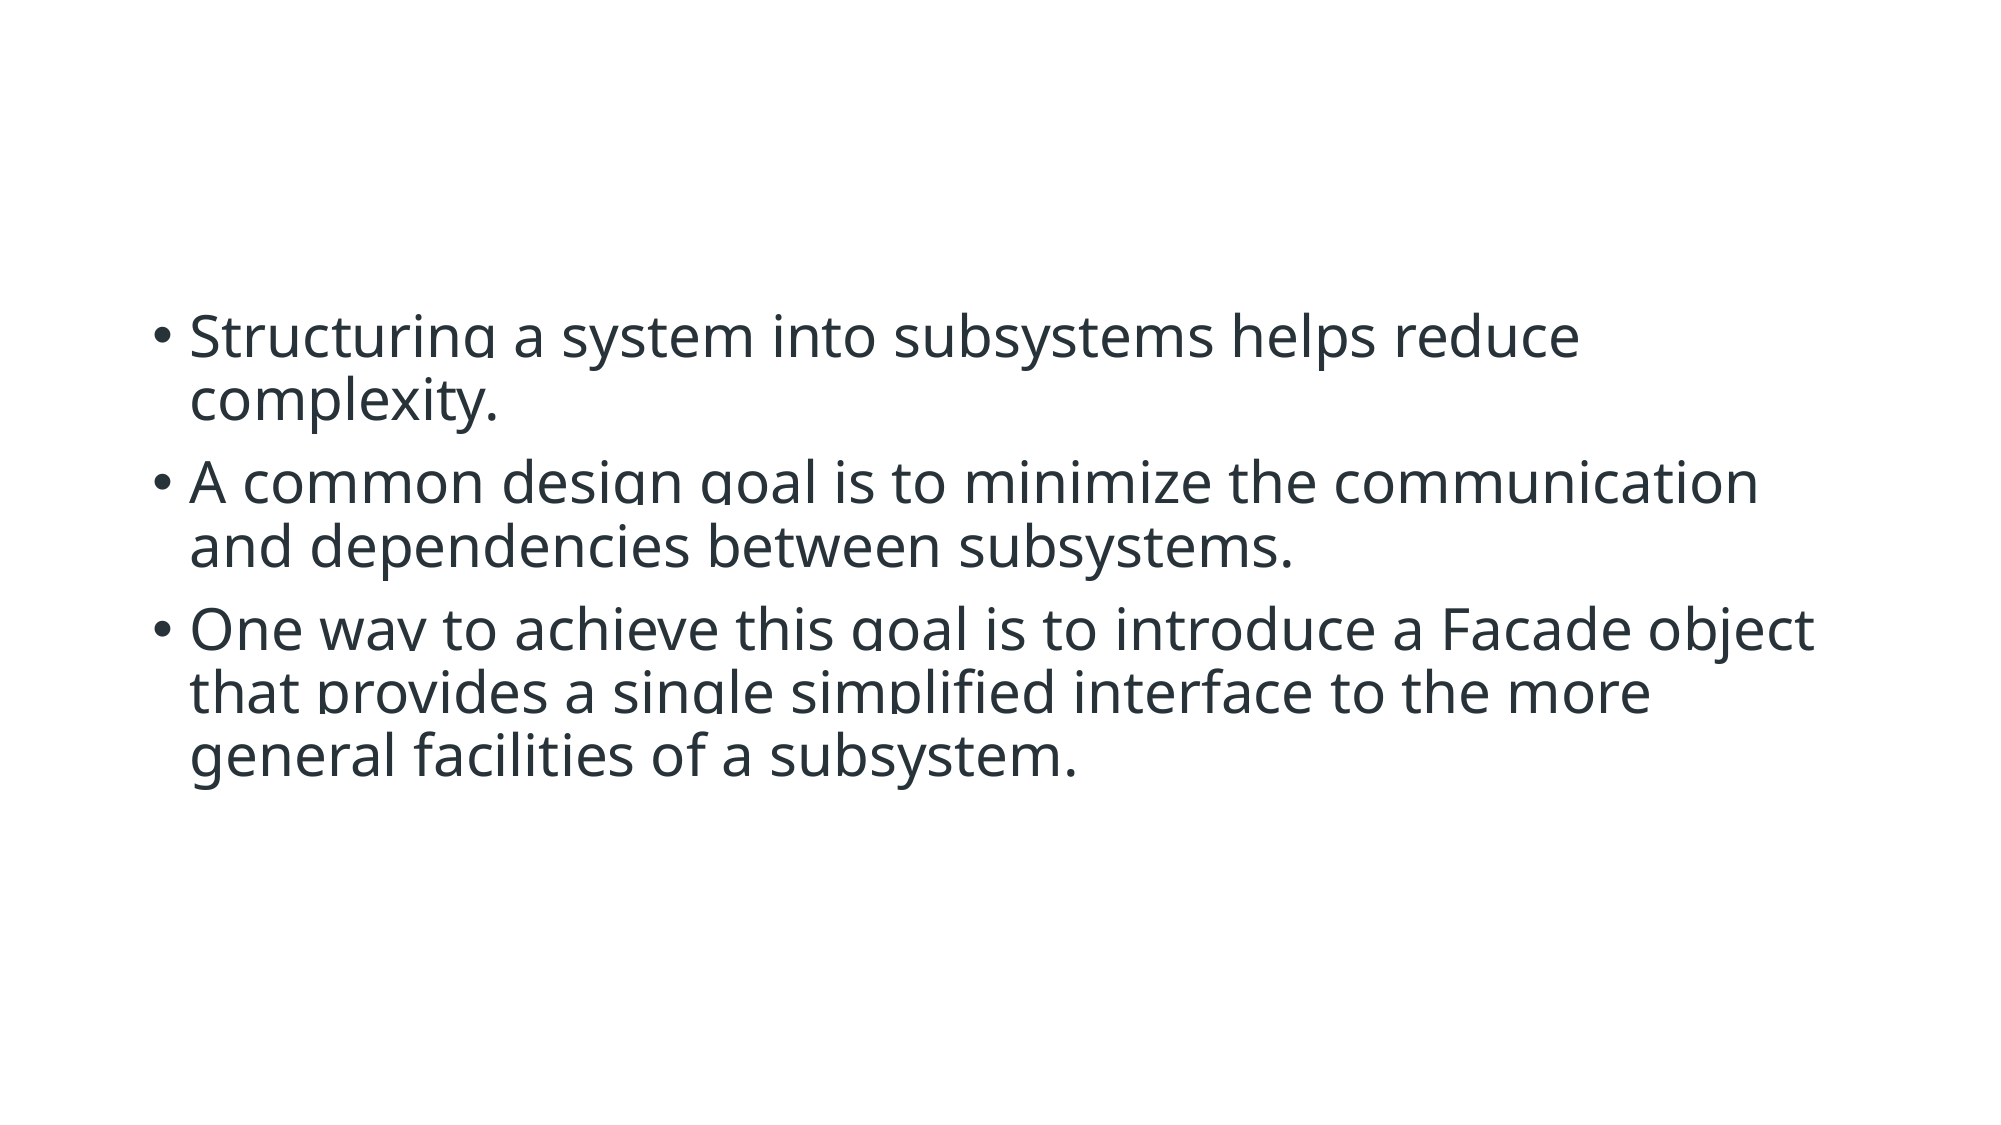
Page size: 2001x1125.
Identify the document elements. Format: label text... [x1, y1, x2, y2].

list Structuring a system into subsystems helps reduce complexity. A common design goal is to minimize the communication and dependencies between subsystems. One way to achieve this goal is to introduce a Facade object that provides a single simplified interface to the more general facilities of a subsystem. [137, 299, 1863, 1014]
